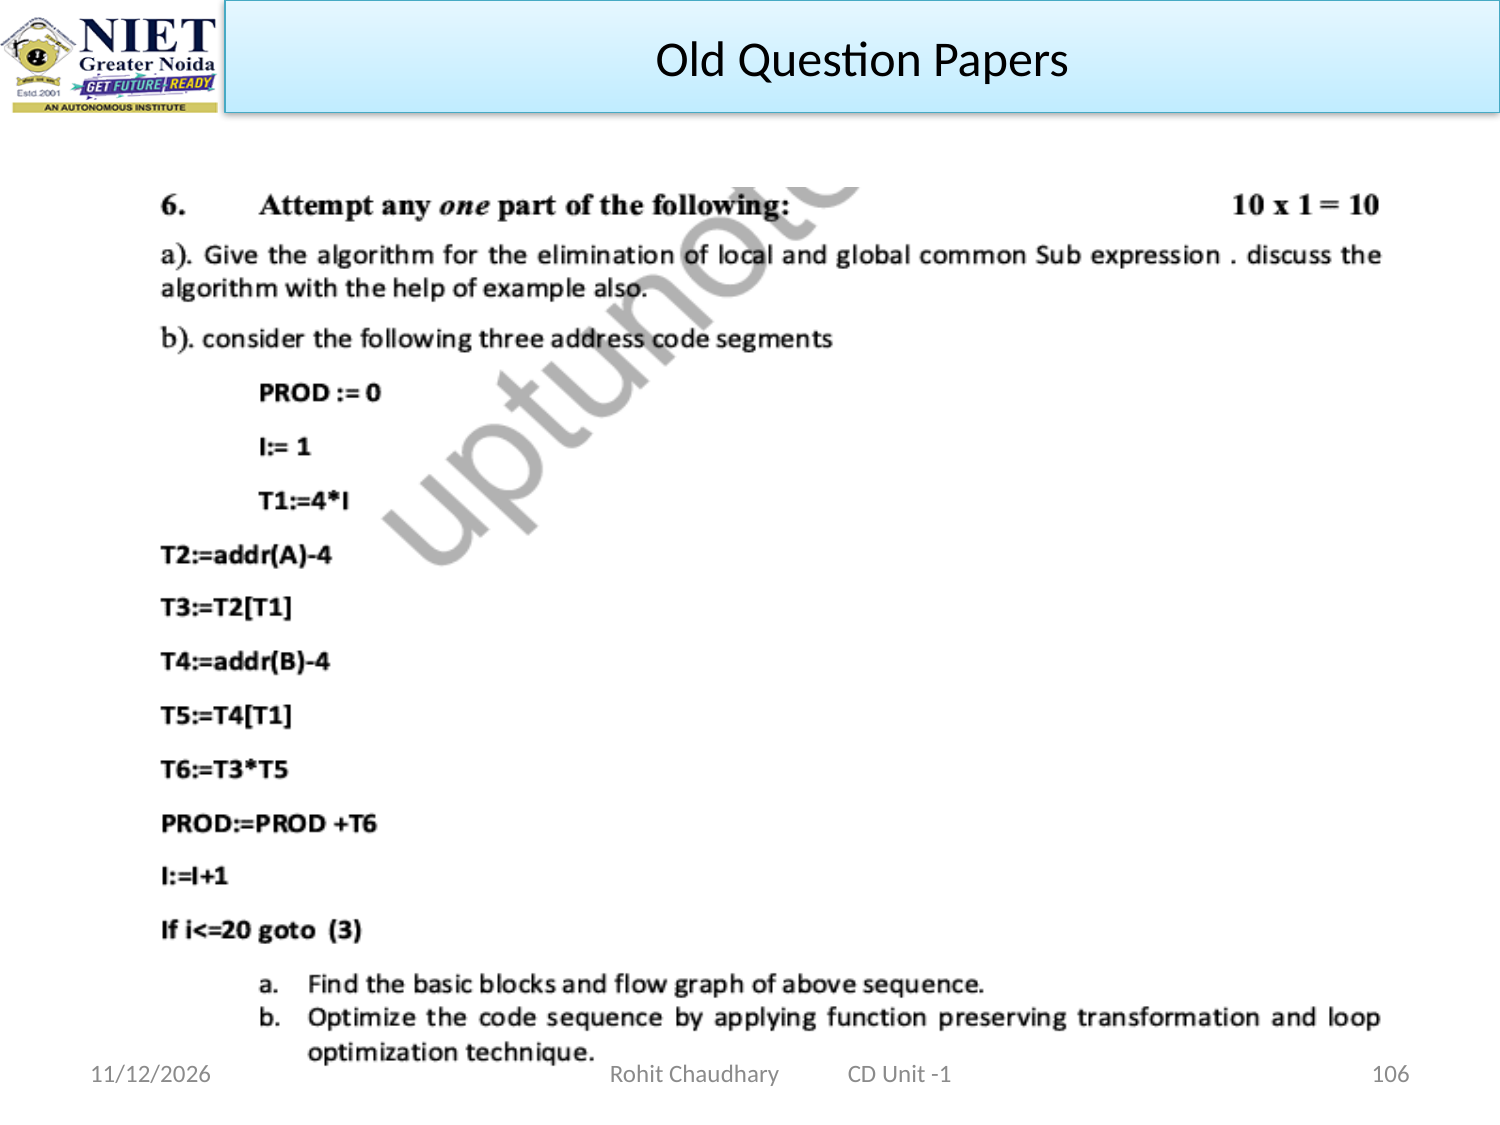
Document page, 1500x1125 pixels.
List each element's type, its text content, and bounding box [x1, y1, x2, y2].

text_box Old Question Papers [224, 0, 1500, 113]
picture [37, 187, 1488, 1094]
picture [0, 16, 218, 113]
